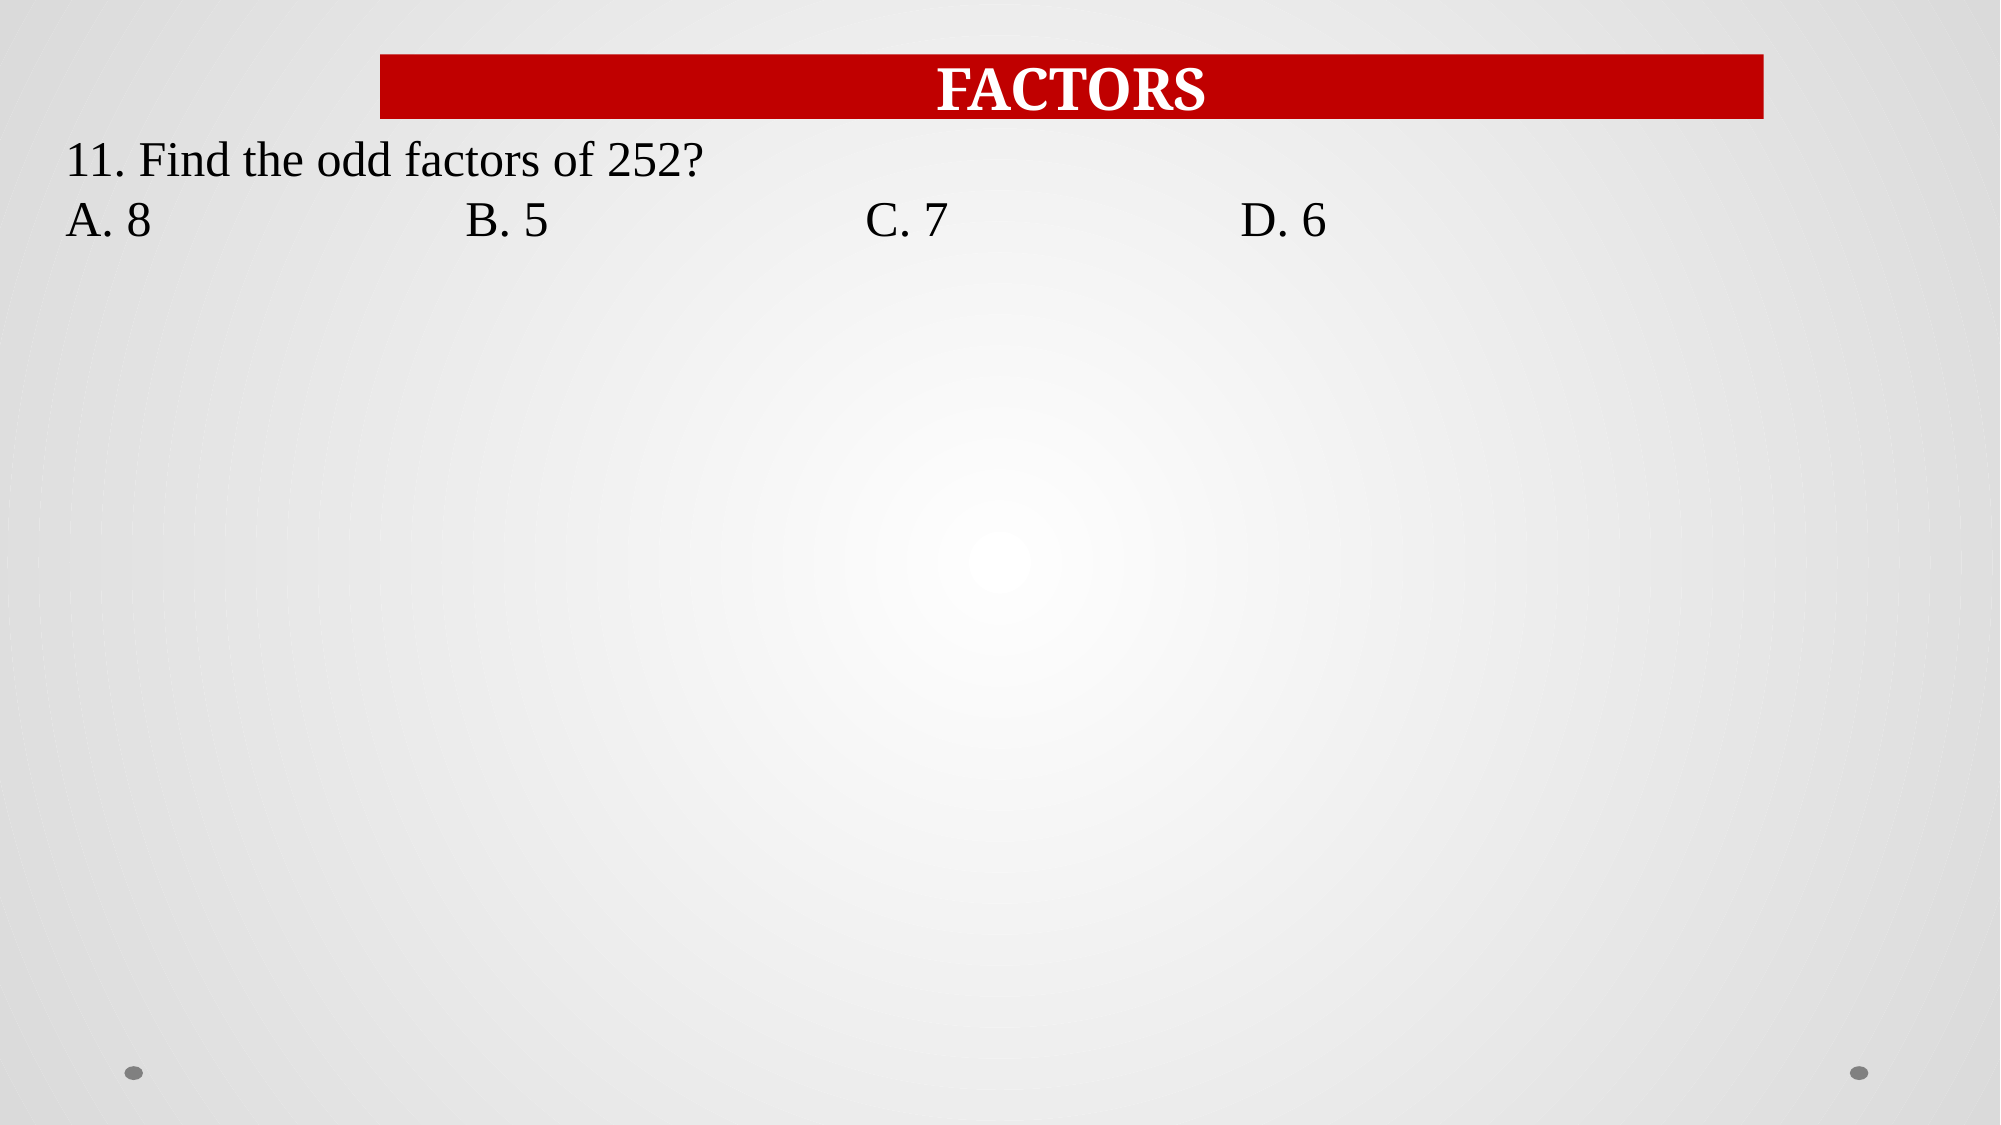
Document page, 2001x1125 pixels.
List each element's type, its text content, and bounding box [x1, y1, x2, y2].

text_box FACTORS [378, 52, 1766, 121]
text_box 11. Find the odd factors of 252? A. 8 B. 5 C. 7 D. 6 [50, 118, 2000, 254]
